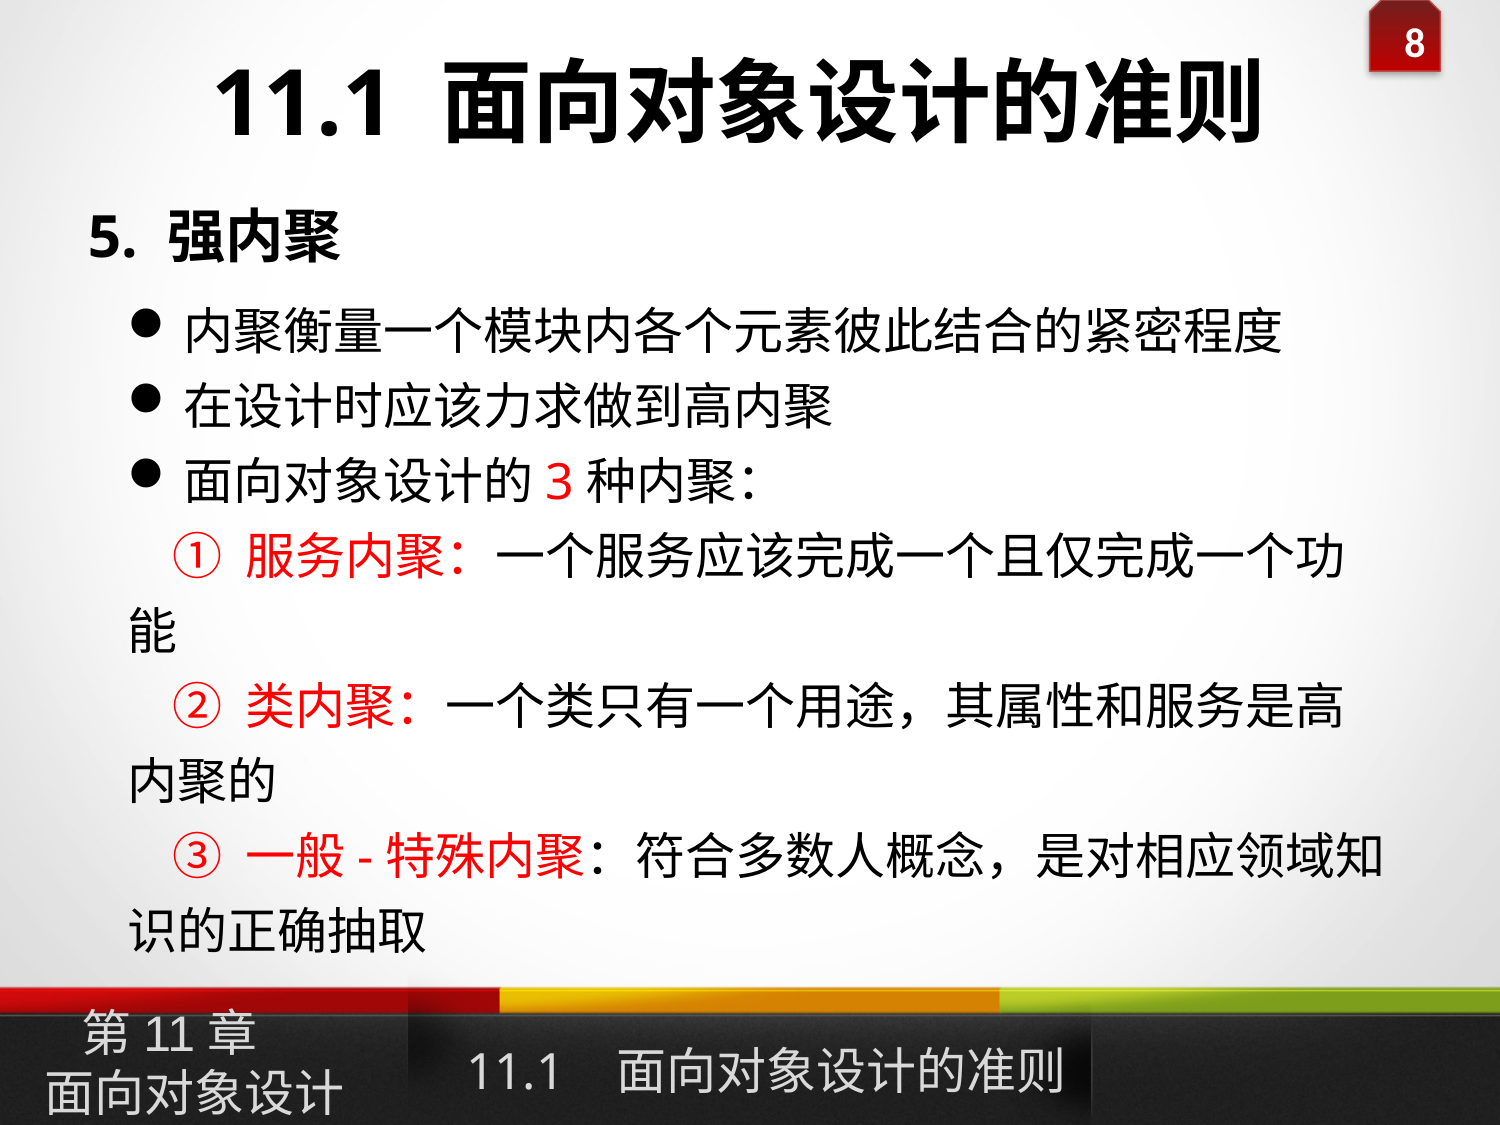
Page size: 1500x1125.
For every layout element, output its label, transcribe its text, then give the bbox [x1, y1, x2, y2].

title 11.1 面向对象设计的准则 [52, 4, 1404, 193]
text_box 内聚衡量一个模块内各个元素彼此结合的紧密程度 在设计时应该力求做到高内聚 面向对象设计的3种内聚： ① 服务内聚：一个服务应该完成一个且仅完成一个功能 ② 类内聚：一个类只有一个用途，其属性和服务是高内聚的 ③ 一般-特殊内聚：符合多数人概念，是对相应领域知识的正确抽取 [112, 276, 1406, 967]
text_box 11.1 面向对象设计的准则 [419, 1013, 1113, 1125]
picture [0, 0, 1500, 1125]
text_box 5. 强内聚 [73, 191, 1424, 292]
